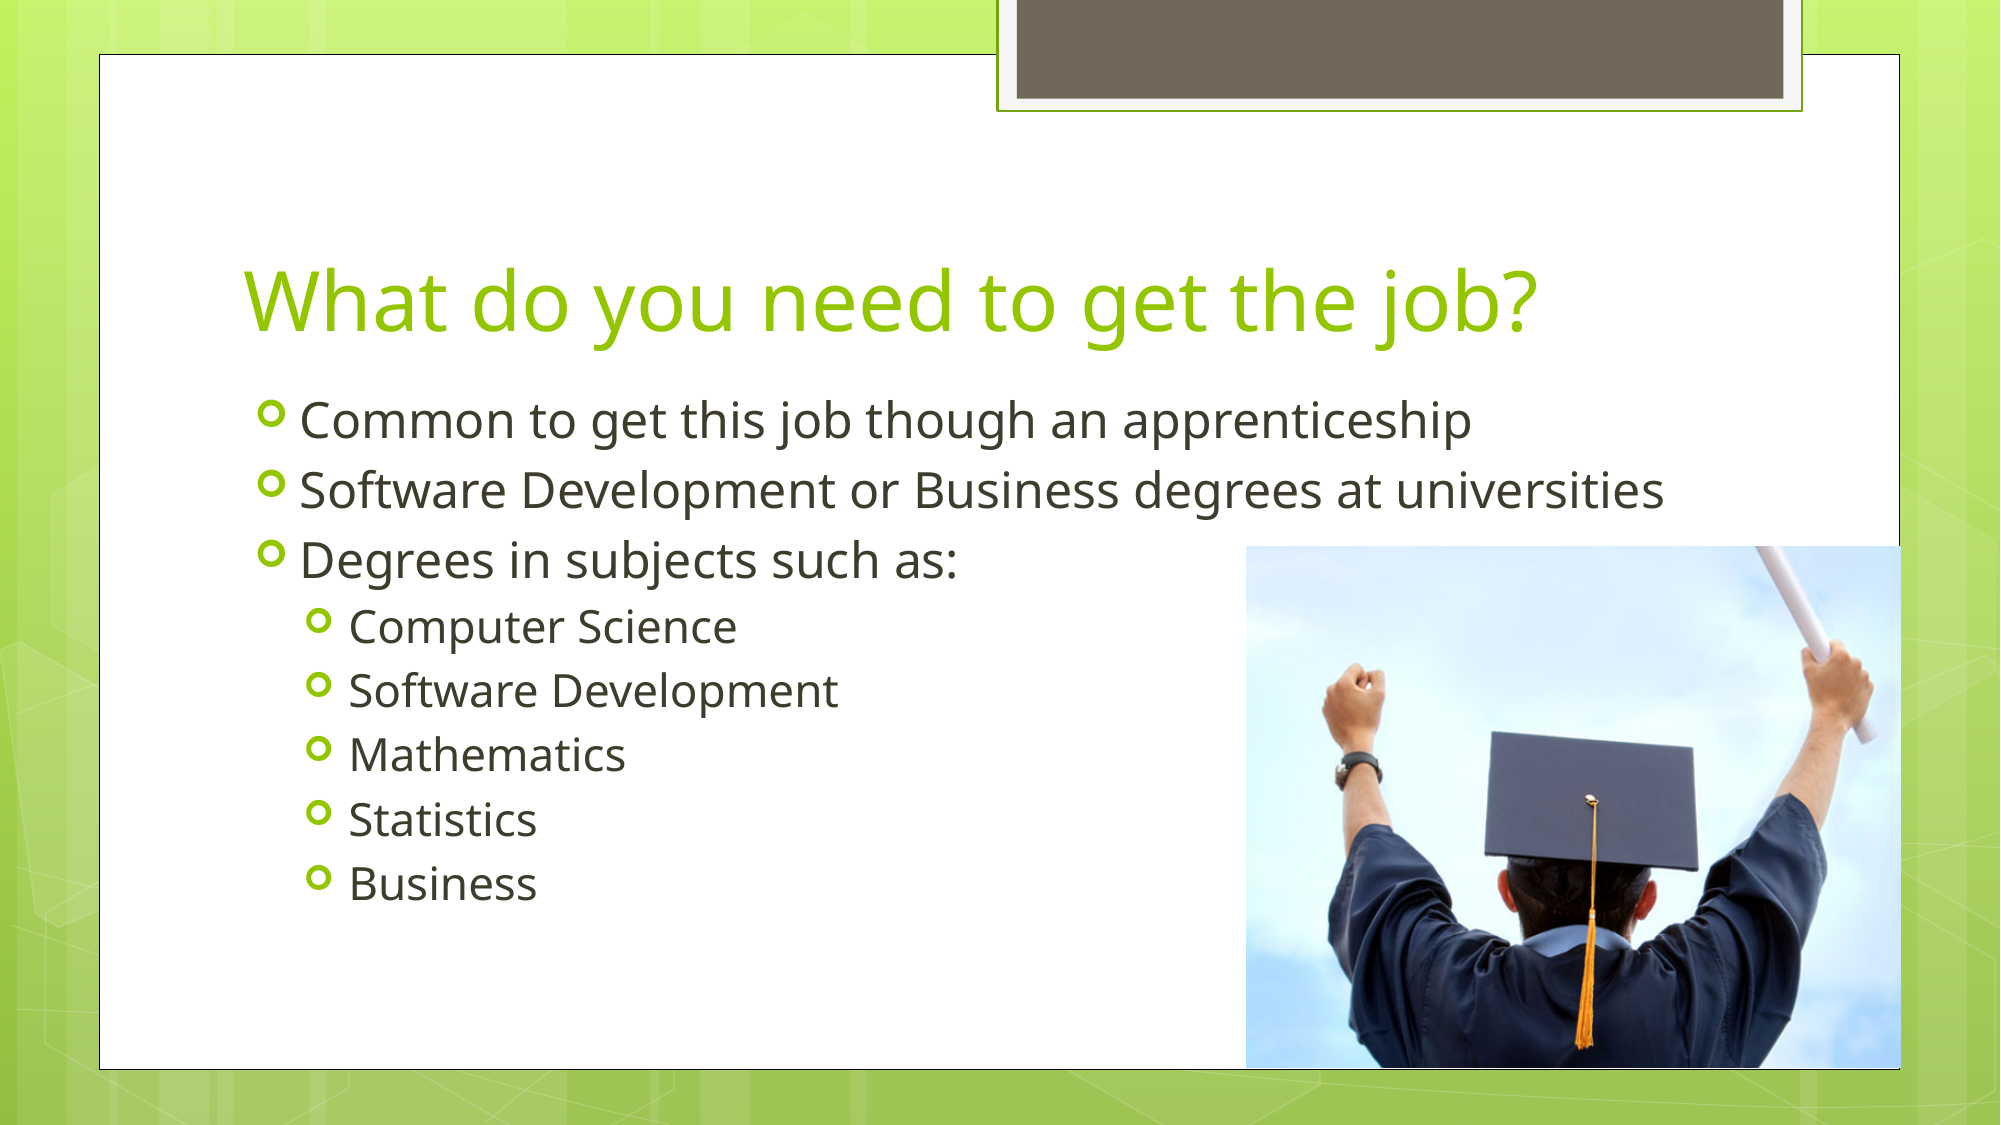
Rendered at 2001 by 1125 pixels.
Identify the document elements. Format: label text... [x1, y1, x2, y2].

title What do you need to get the job? [228, 168, 1765, 357]
list Common to get this job though an apprenticeship Software Development or Business degrees at universities Degrees in subjects such as: Computer Science Software Development Mathematics Statistics Business [228, 381, 1711, 957]
picture [1246, 545, 1901, 1069]
